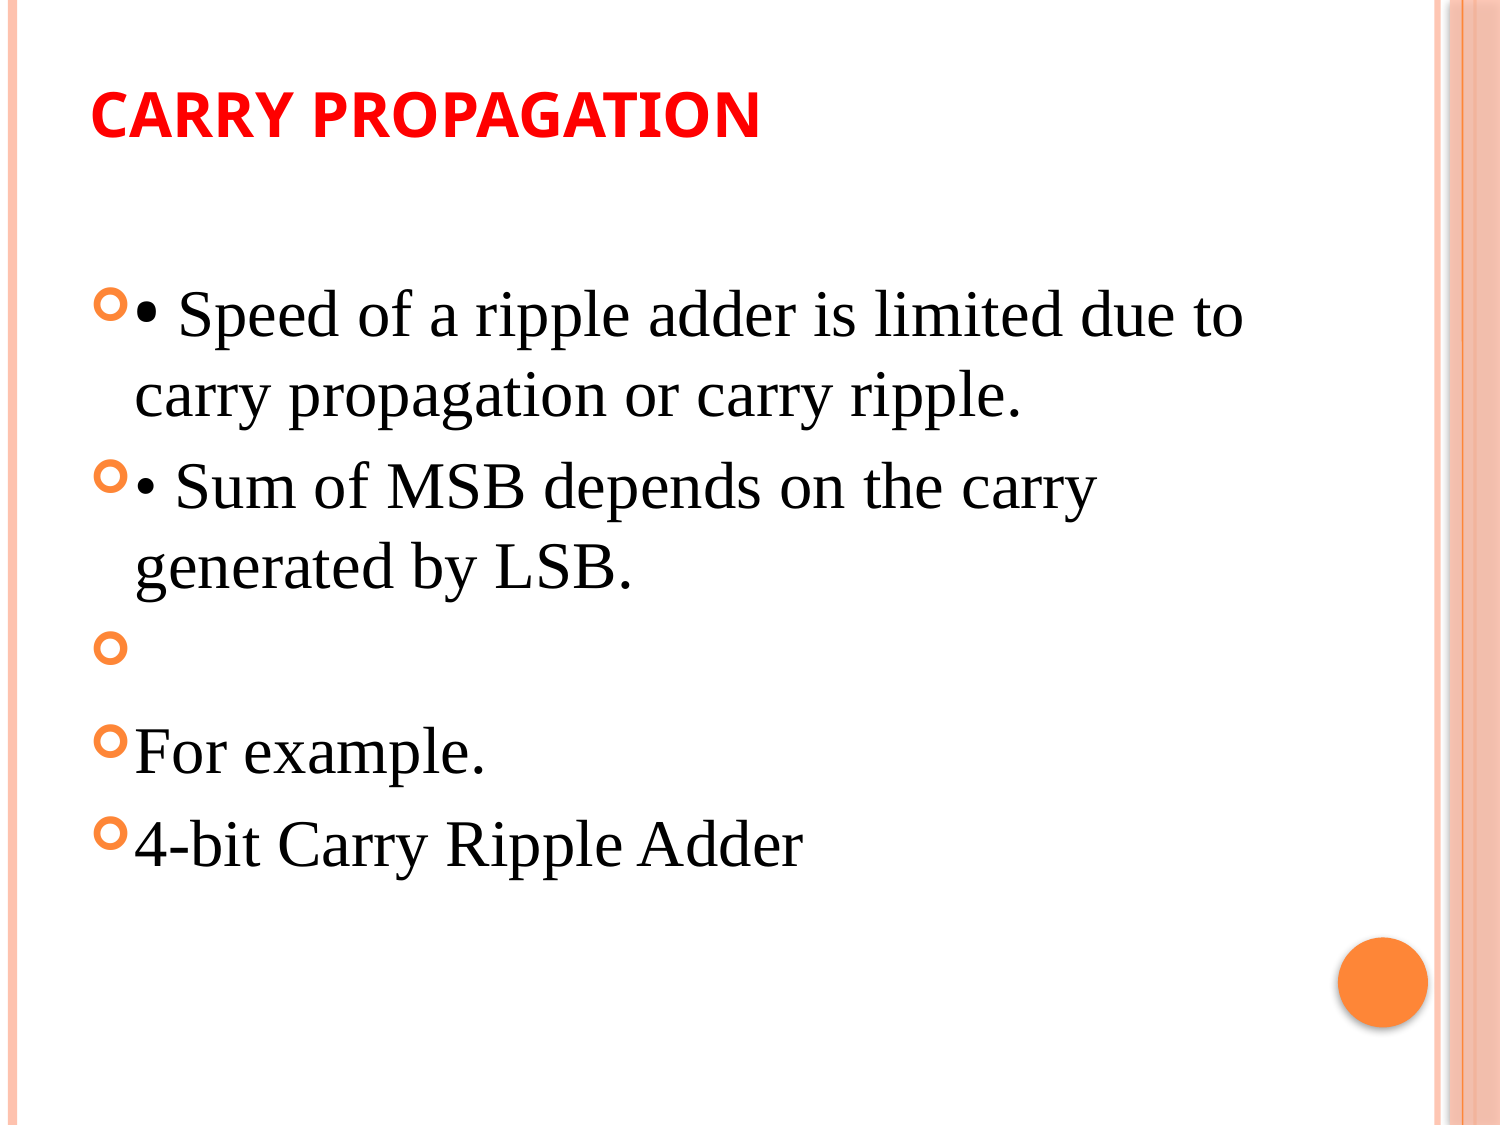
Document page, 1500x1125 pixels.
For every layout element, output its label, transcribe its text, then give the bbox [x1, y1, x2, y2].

list • Speed of a ripple adder is limited due to carry propagation or carry ripple. • Sum of MSB depends on the carry generated by LSB. For example. 4-bit Carry Ripple Adder [75, 262, 1300, 1062]
title Carry Propagation [75, 45, 1300, 233]
